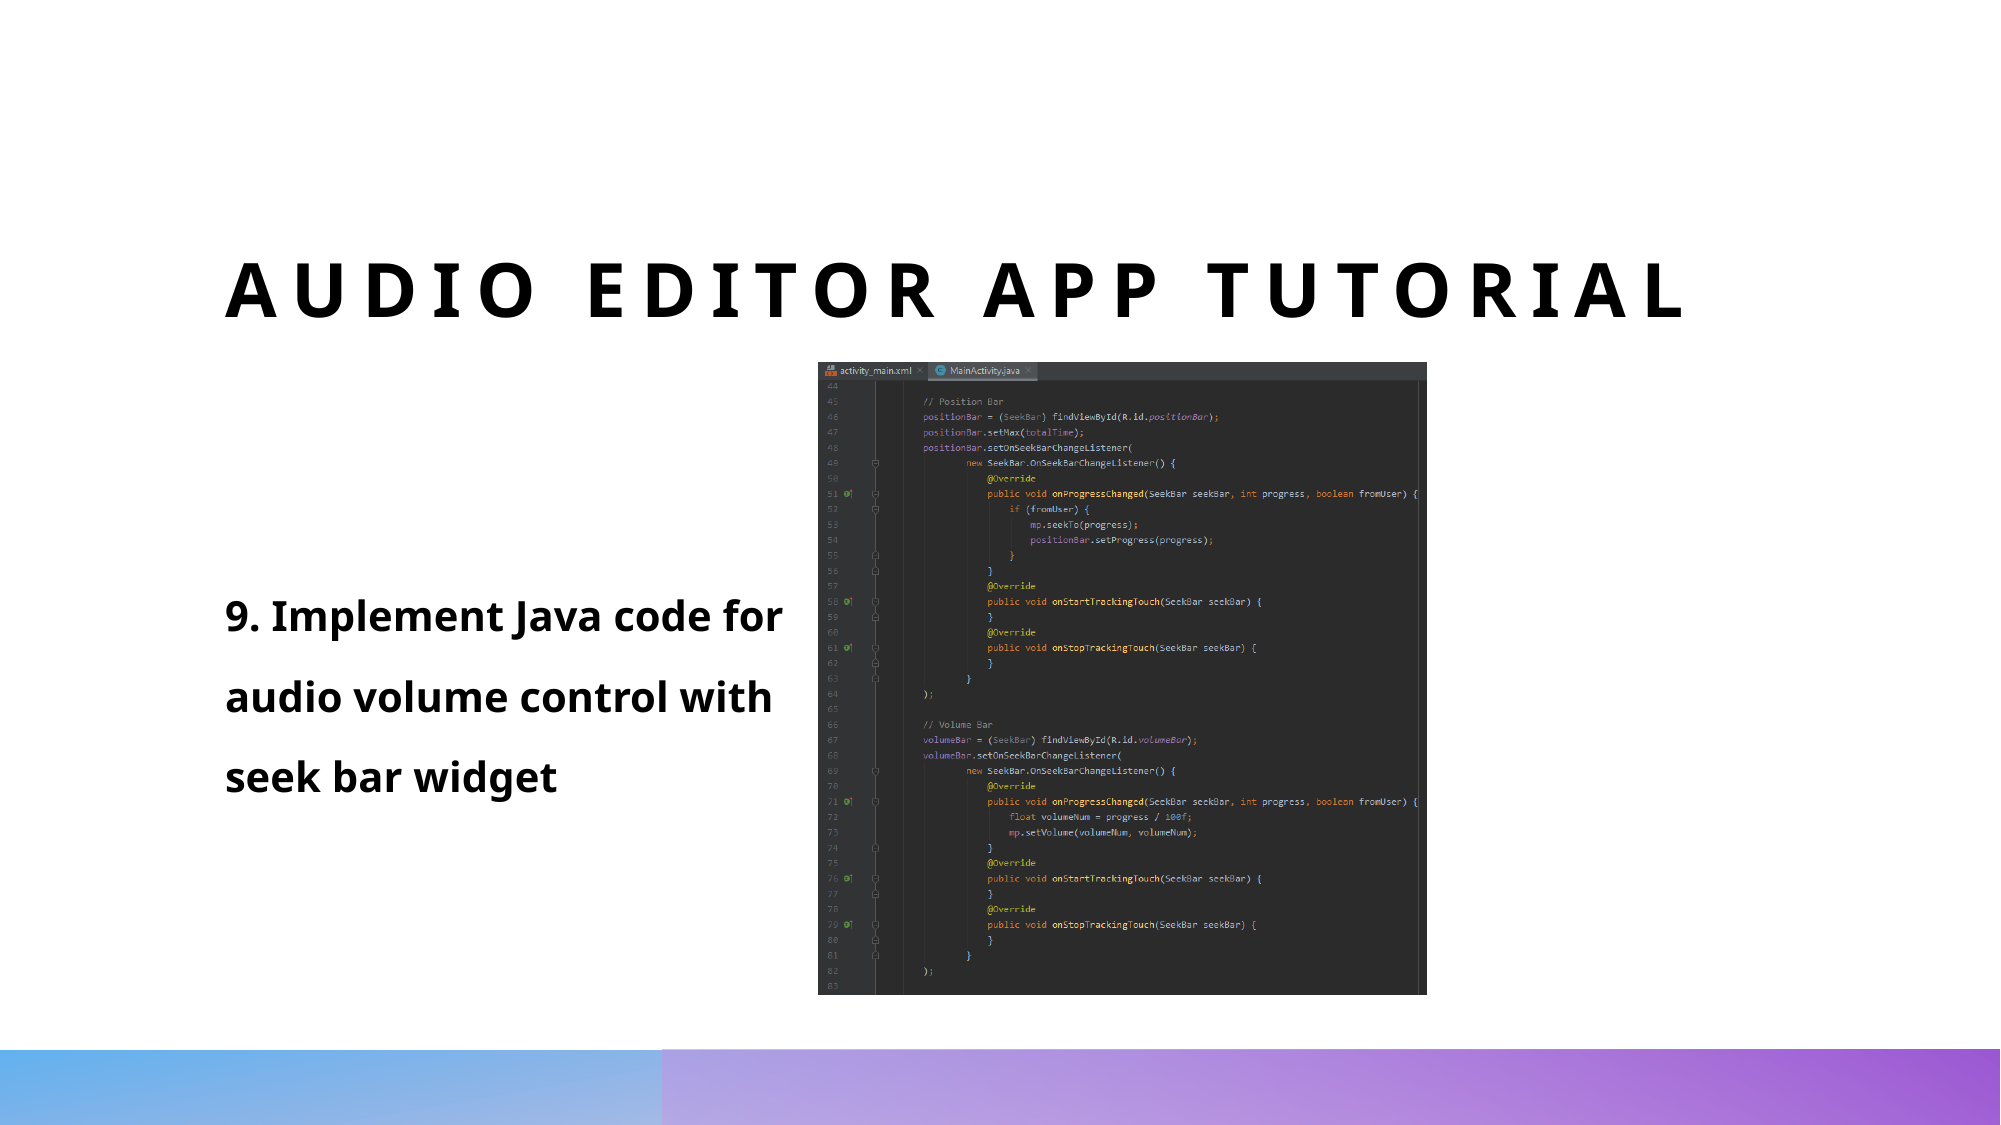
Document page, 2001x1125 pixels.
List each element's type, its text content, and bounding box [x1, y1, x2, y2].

list 9. Implement Java code for audio volume control with seek bar widget [225, 346, 1905, 996]
picture [817, 362, 1427, 995]
title Audio Editor App Tutorial [225, 130, 1905, 333]
